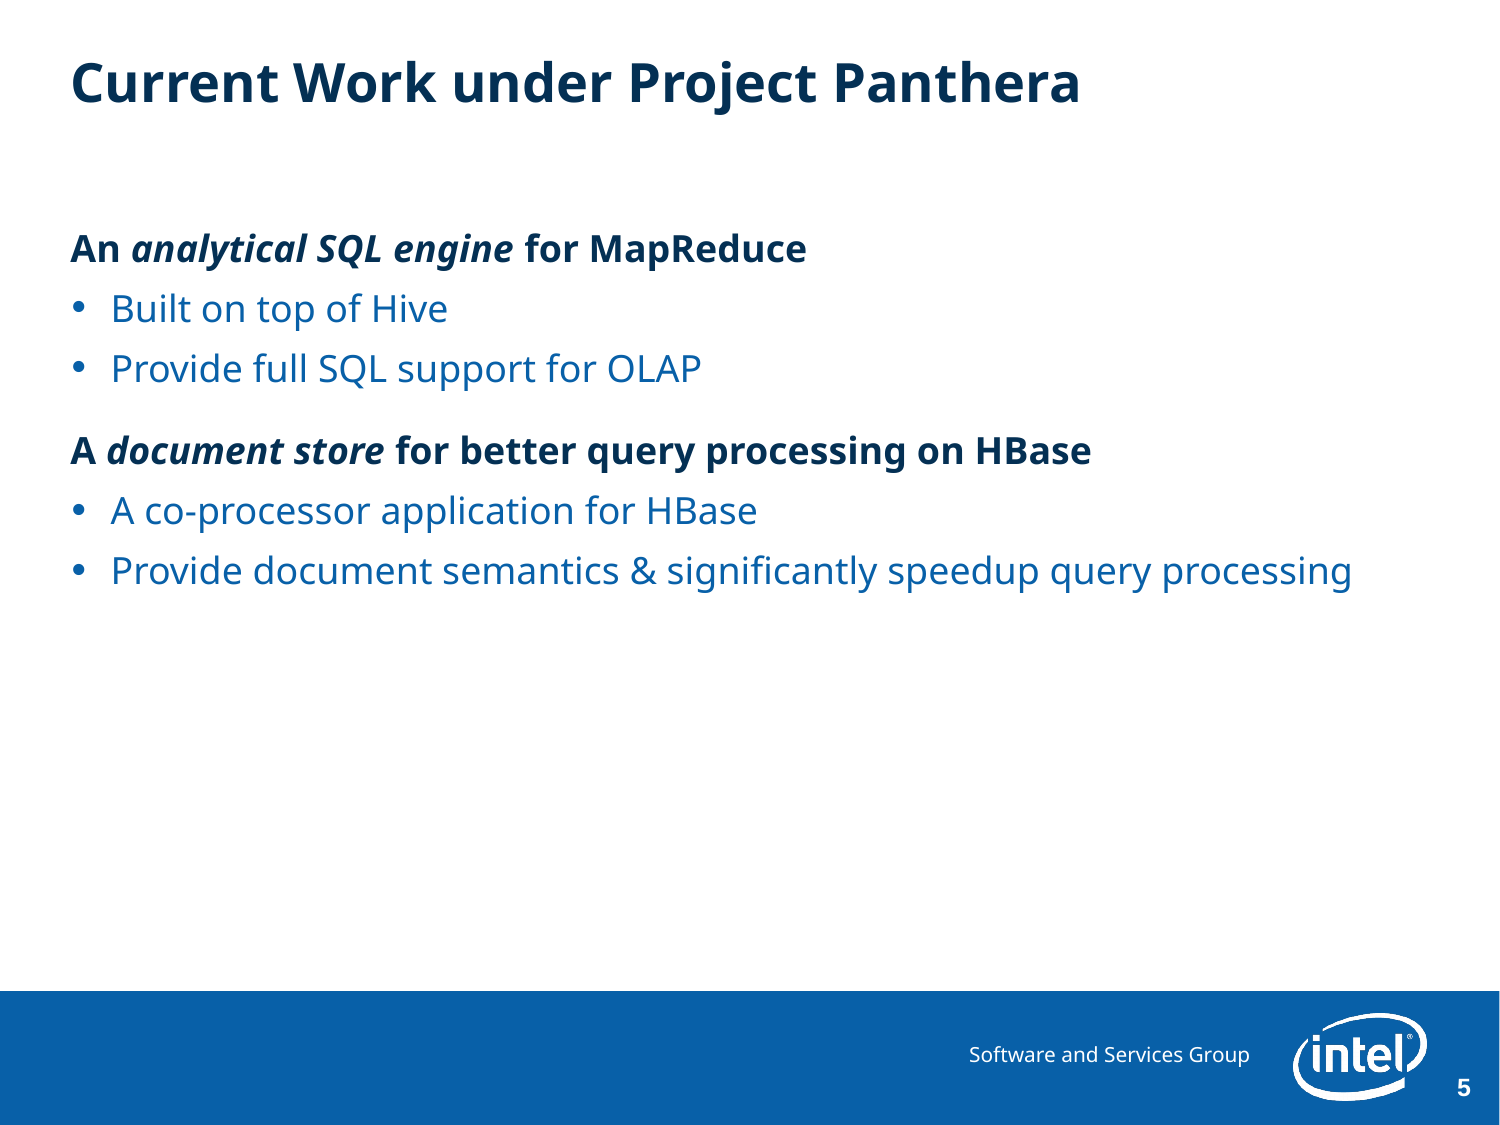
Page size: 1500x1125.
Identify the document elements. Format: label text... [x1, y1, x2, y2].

slide_number 5 [1428, 1013, 1500, 1101]
picture [1293, 1013, 1427, 1101]
list An analytical SQL engine for MapReduce Built on top of Hive Provide full SQL support for OLAP A document store for better query processing on HBase A co-processor application for HBase Provide document semantics & significantly speedup query processing [70, 224, 1475, 863]
title Current Work under Project Panthera [70, 47, 1429, 194]
